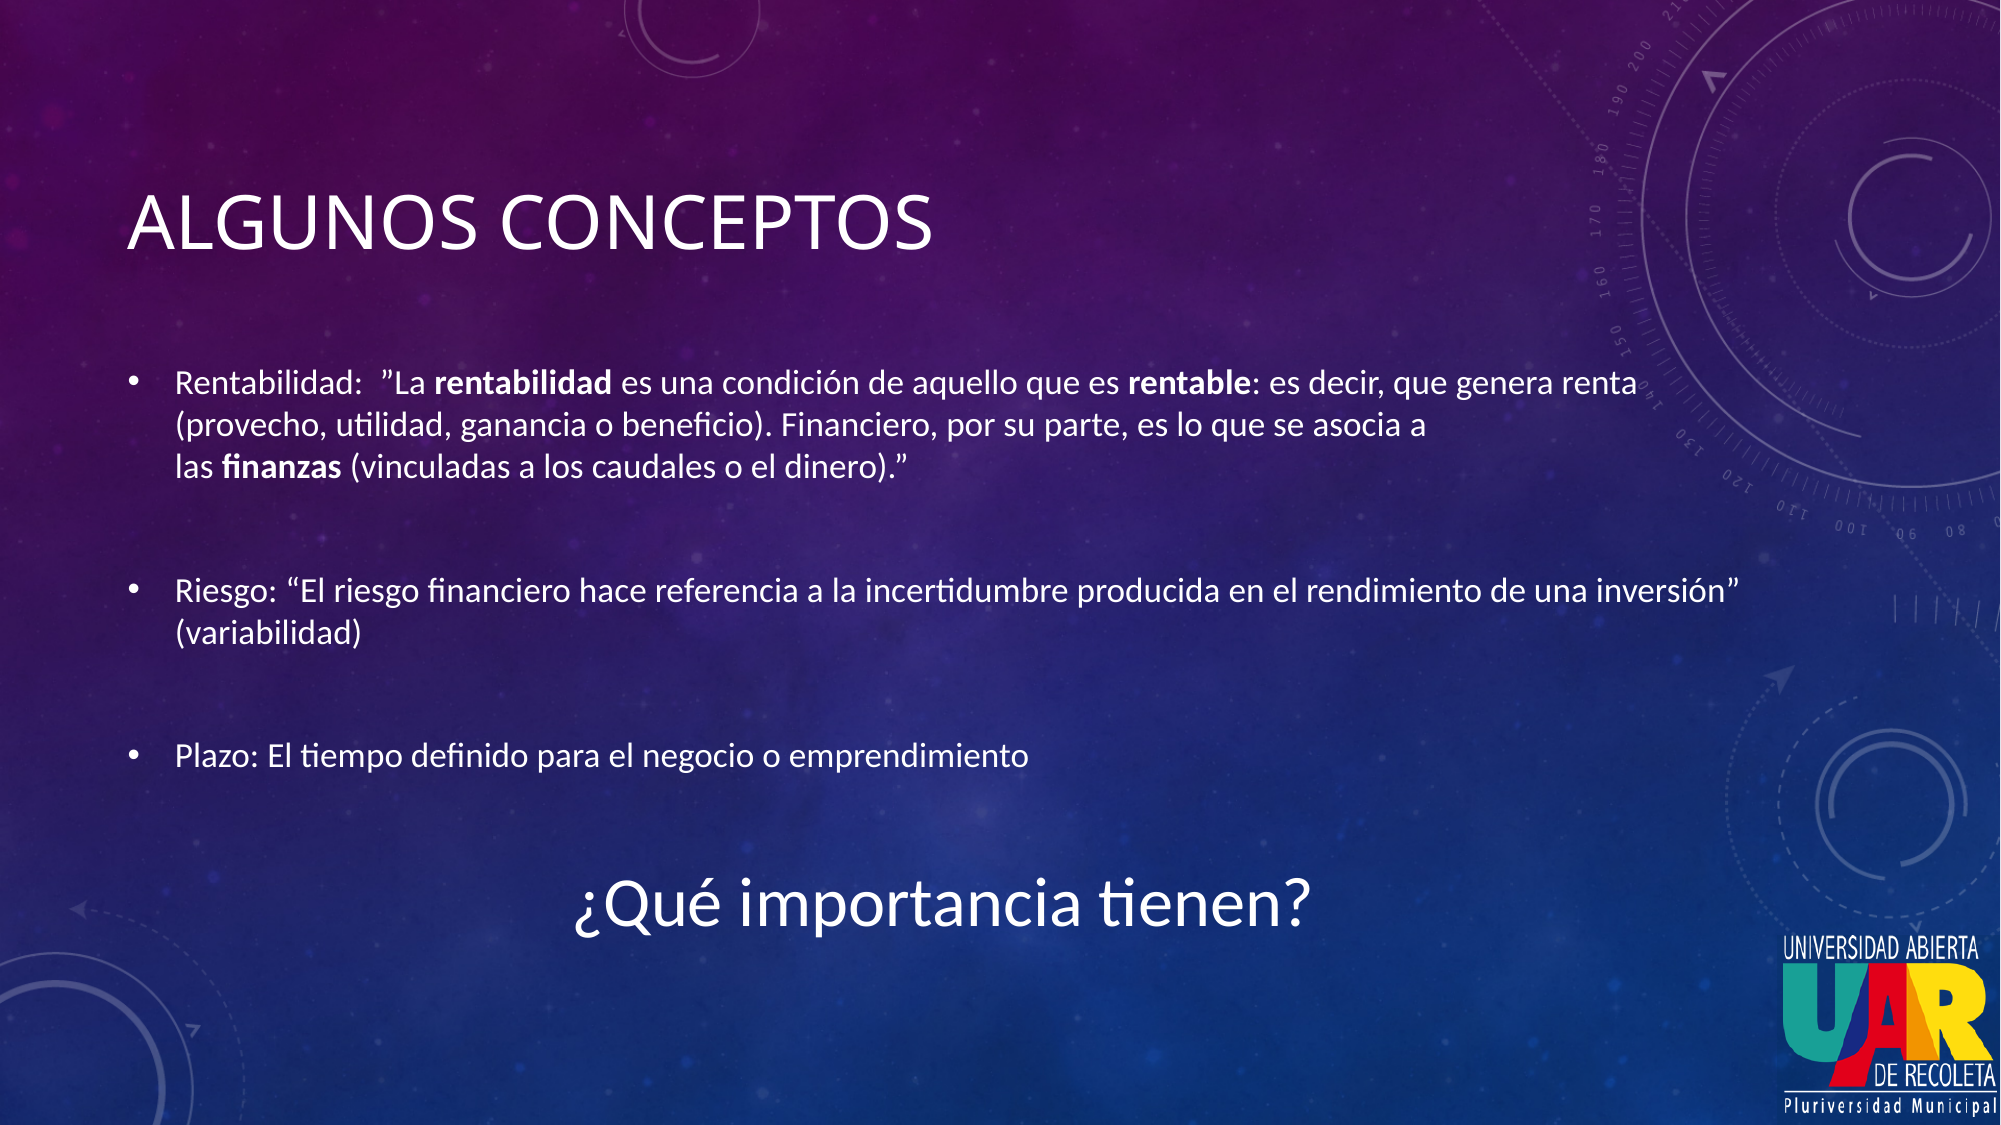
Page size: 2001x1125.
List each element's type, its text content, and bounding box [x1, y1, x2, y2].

list Rentabilidad: ”La rentabilidad es una condición de aquello que es rentable: es decir, que genera renta (provecho, utilidad, ganancia o beneficio). Financiero, por su parte, es lo que se asocia a las finanzas (vinculadas a los caudales o el dinero).” Riesgo: “El riesgo financiero hace referencia a la incertidumbre producida en el rendimiento de una inversión” (variabilidad) Plazo: El tiempo definido para el negocio o emprendimiento ¿Qué importancia tienen? [112, 351, 1775, 950]
title Algunos conceptos [112, 99, 1775, 339]
picture [0, 0, 2001, 1125]
